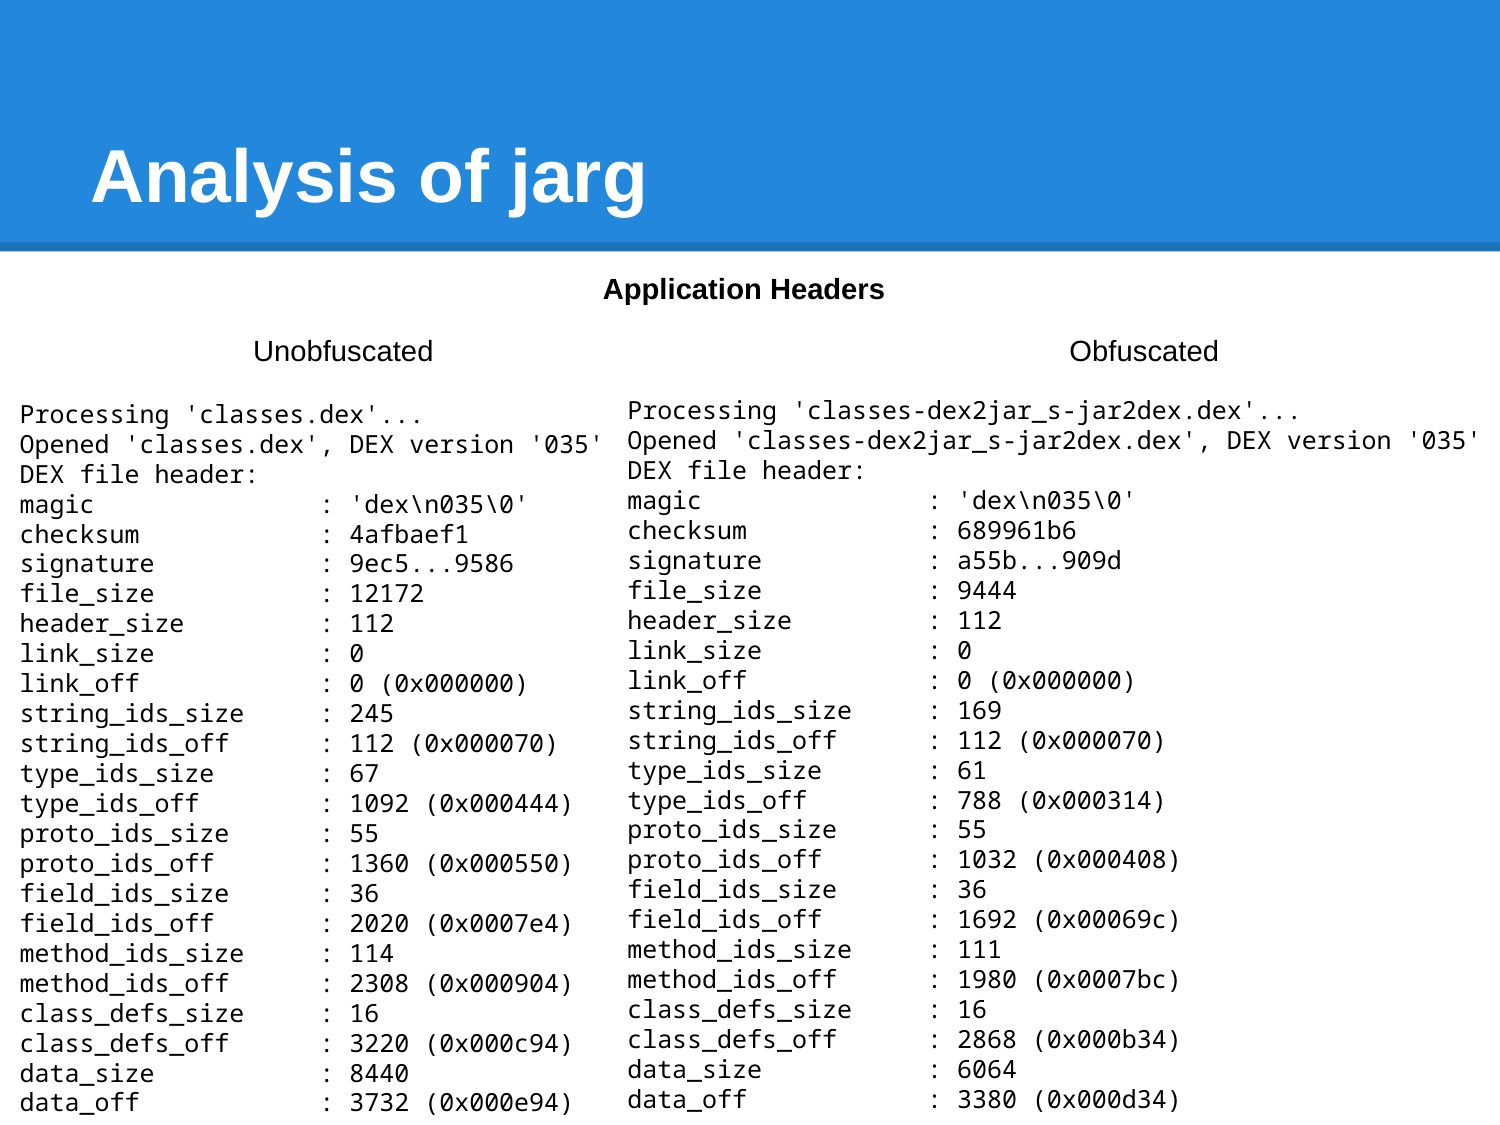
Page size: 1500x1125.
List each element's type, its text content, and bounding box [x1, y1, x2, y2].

title Analysis of jarg [75, 45, 1425, 233]
text_box Processing 'classes.dex'... Opened 'classes.dex', DEX version '035' DEX file header: magic : 'dex\n035\0' checksum : 4afbaef1 signature : 9ec5...9586 file_size : 12172 header_size : 112 link_size : 0 link_off : 0 (0x000000) string_ids_size : 245 string_ids_off : 112 (0x000070) type_ids_size : 67 type_ids_off : 1092 (0x000444) proto_ids_size : 55 proto_ids_off : 1360 (0x000550) field_ids_size : 36 field_ids_off : 2020 (0x0007e4) method_ids_size : 114 method_ids_off : 2308 (0x000904) class_defs_size : 16 class_defs_off : 3220 (0x000c94) data_size : 8440 data_off : 3732 (0x000e94) [4, 383, 612, 1125]
text_box Processing 'classes-dex2jar_s-jar2dex.dex'... Opened 'classes-dex2jar_s-jar2dex.dex', DEX version '035' DEX file header: magic : 'dex\n035\0' checksum : 689961b6 signature : a55b...909d file_size : 9444 header_size : 112 link_size : 0 link_off : 0 (0x000000) string_ids_size : 169 string_ids_off : 112 (0x000070) type_ids_size : 61 type_ids_off : 788 (0x000314) proto_ids_size : 55 proto_ids_off : 1032 (0x000408) field_ids_size : 36 field_ids_off : 1692 (0x00069c) method_ids_size : 111 method_ids_off : 1980 (0x0007bc) class_defs_size : 16 class_defs_off : 2868 (0x000b34) data_size : 6064 data_off : 3380 (0x000d34) [612, 383, 1500, 1125]
text_box Application Headers [587, 255, 912, 318]
text_box Obfuscated [1054, 317, 1282, 383]
text_box Unobfuscated [238, 317, 465, 383]
